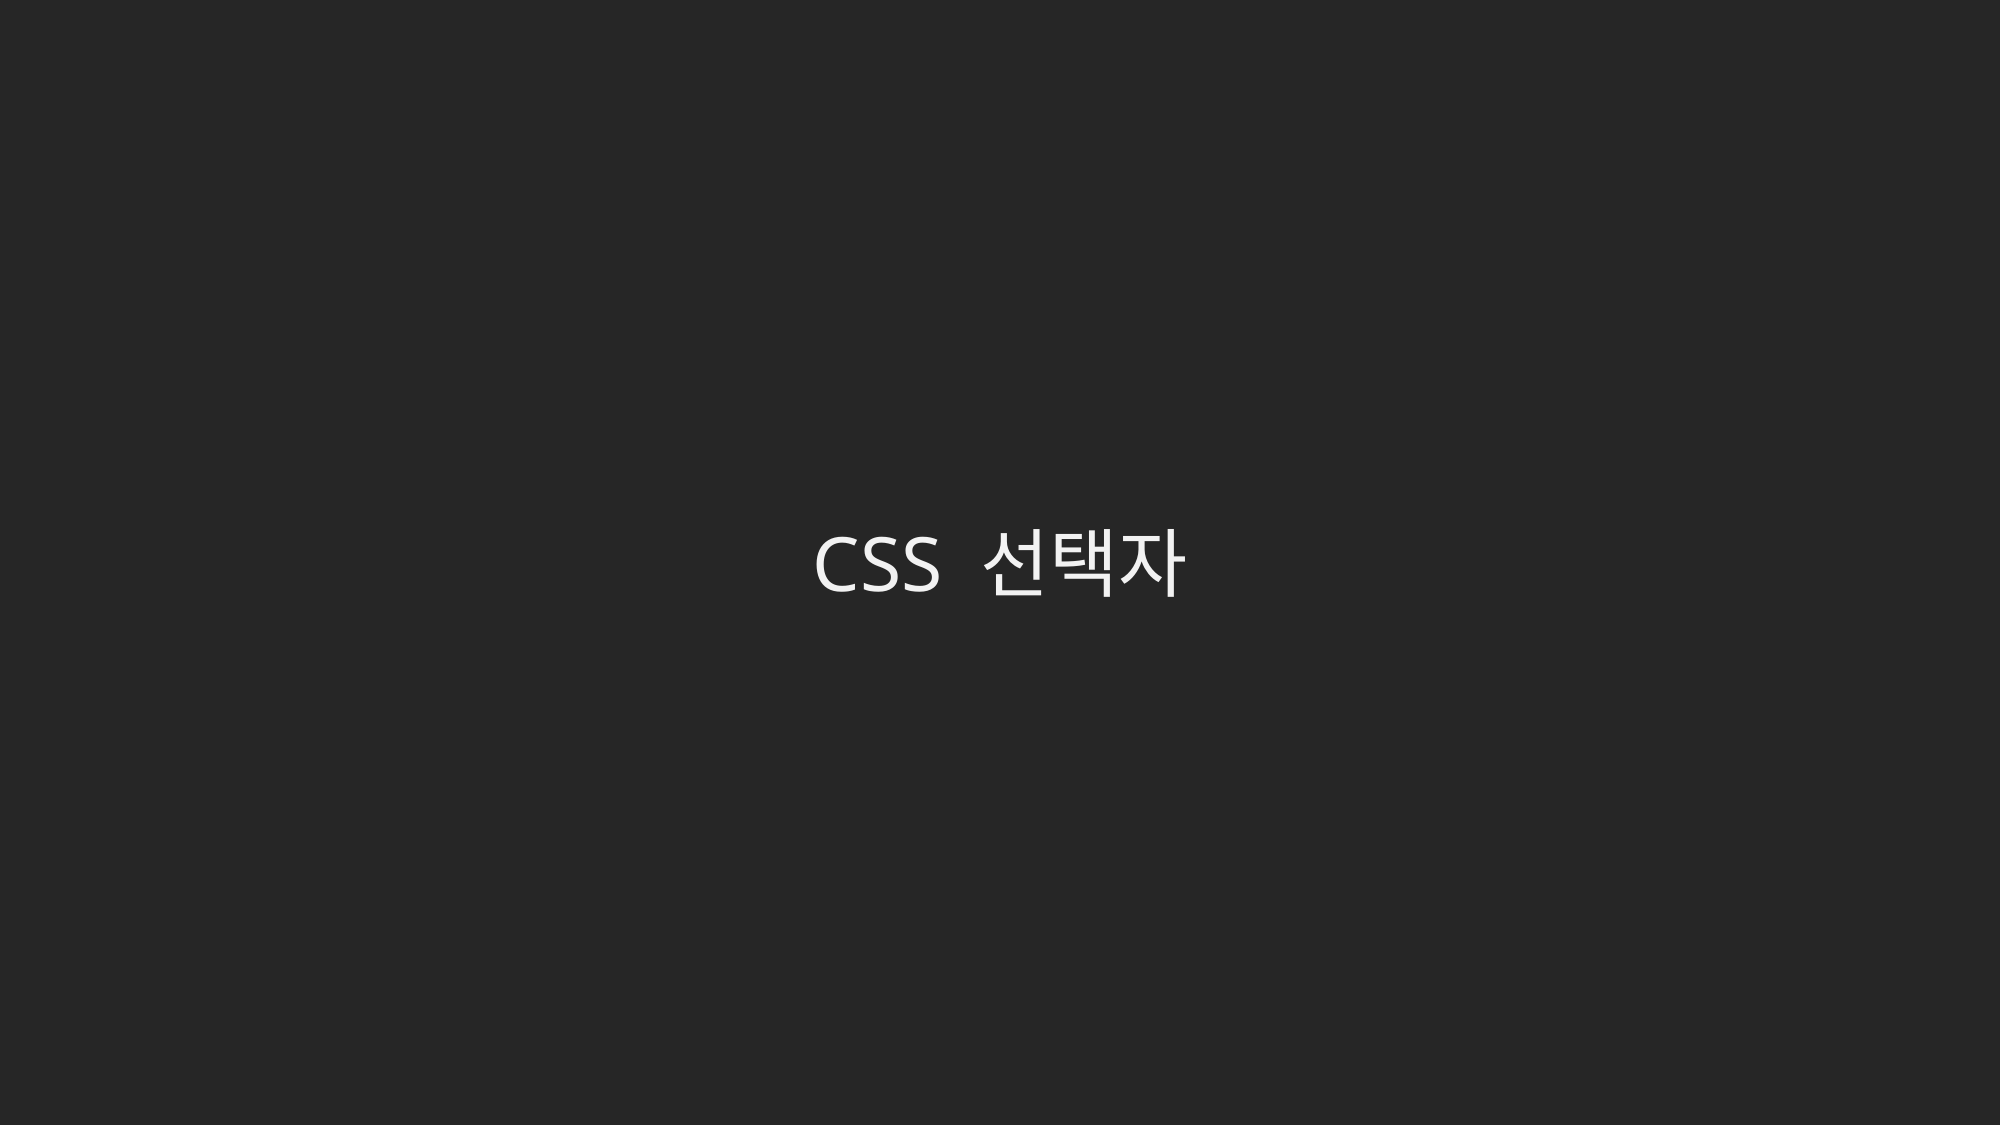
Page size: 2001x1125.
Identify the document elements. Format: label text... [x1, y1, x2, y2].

text_box CSS 선택자 [798, 509, 1202, 615]
